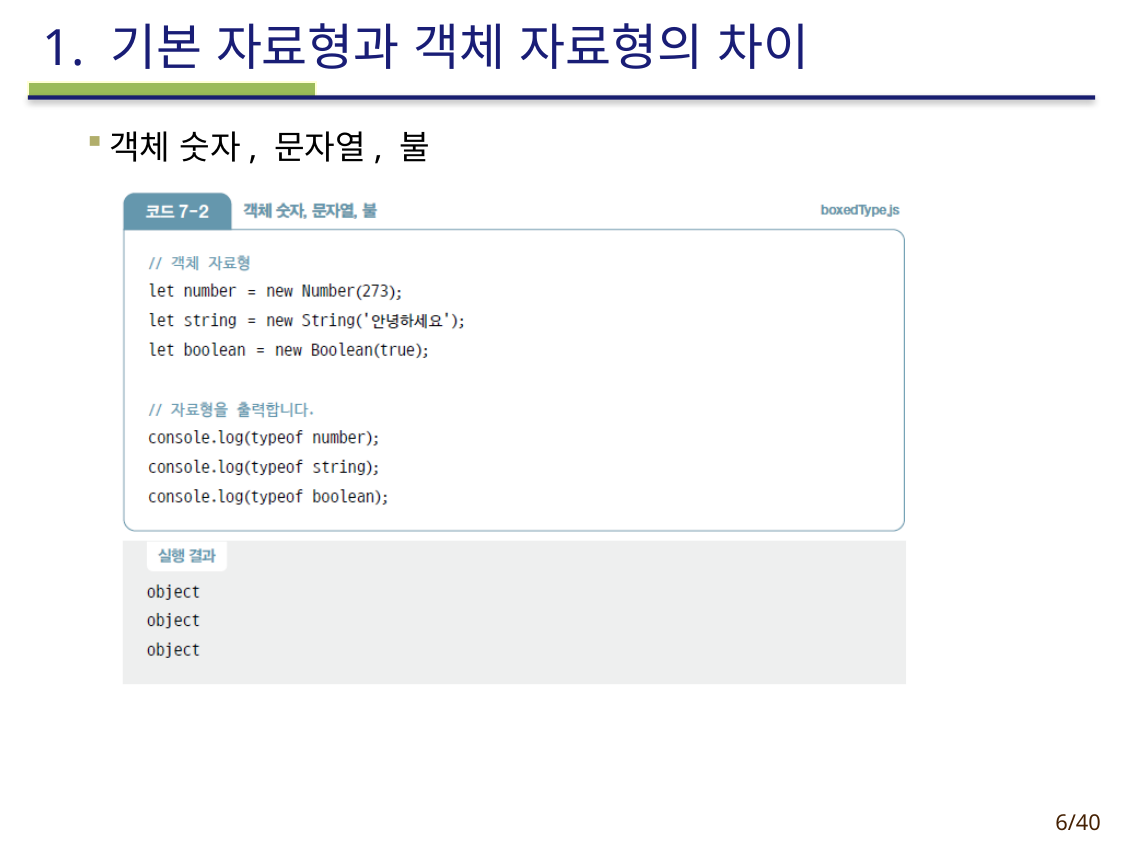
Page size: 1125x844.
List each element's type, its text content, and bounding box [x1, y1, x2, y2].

picture [113, 185, 917, 694]
title 1. 기본 자료형과 객체 자료형의 차이 [27, 10, 958, 82]
list 객체 숫자, 문자열, 불 [28, 114, 1097, 818]
